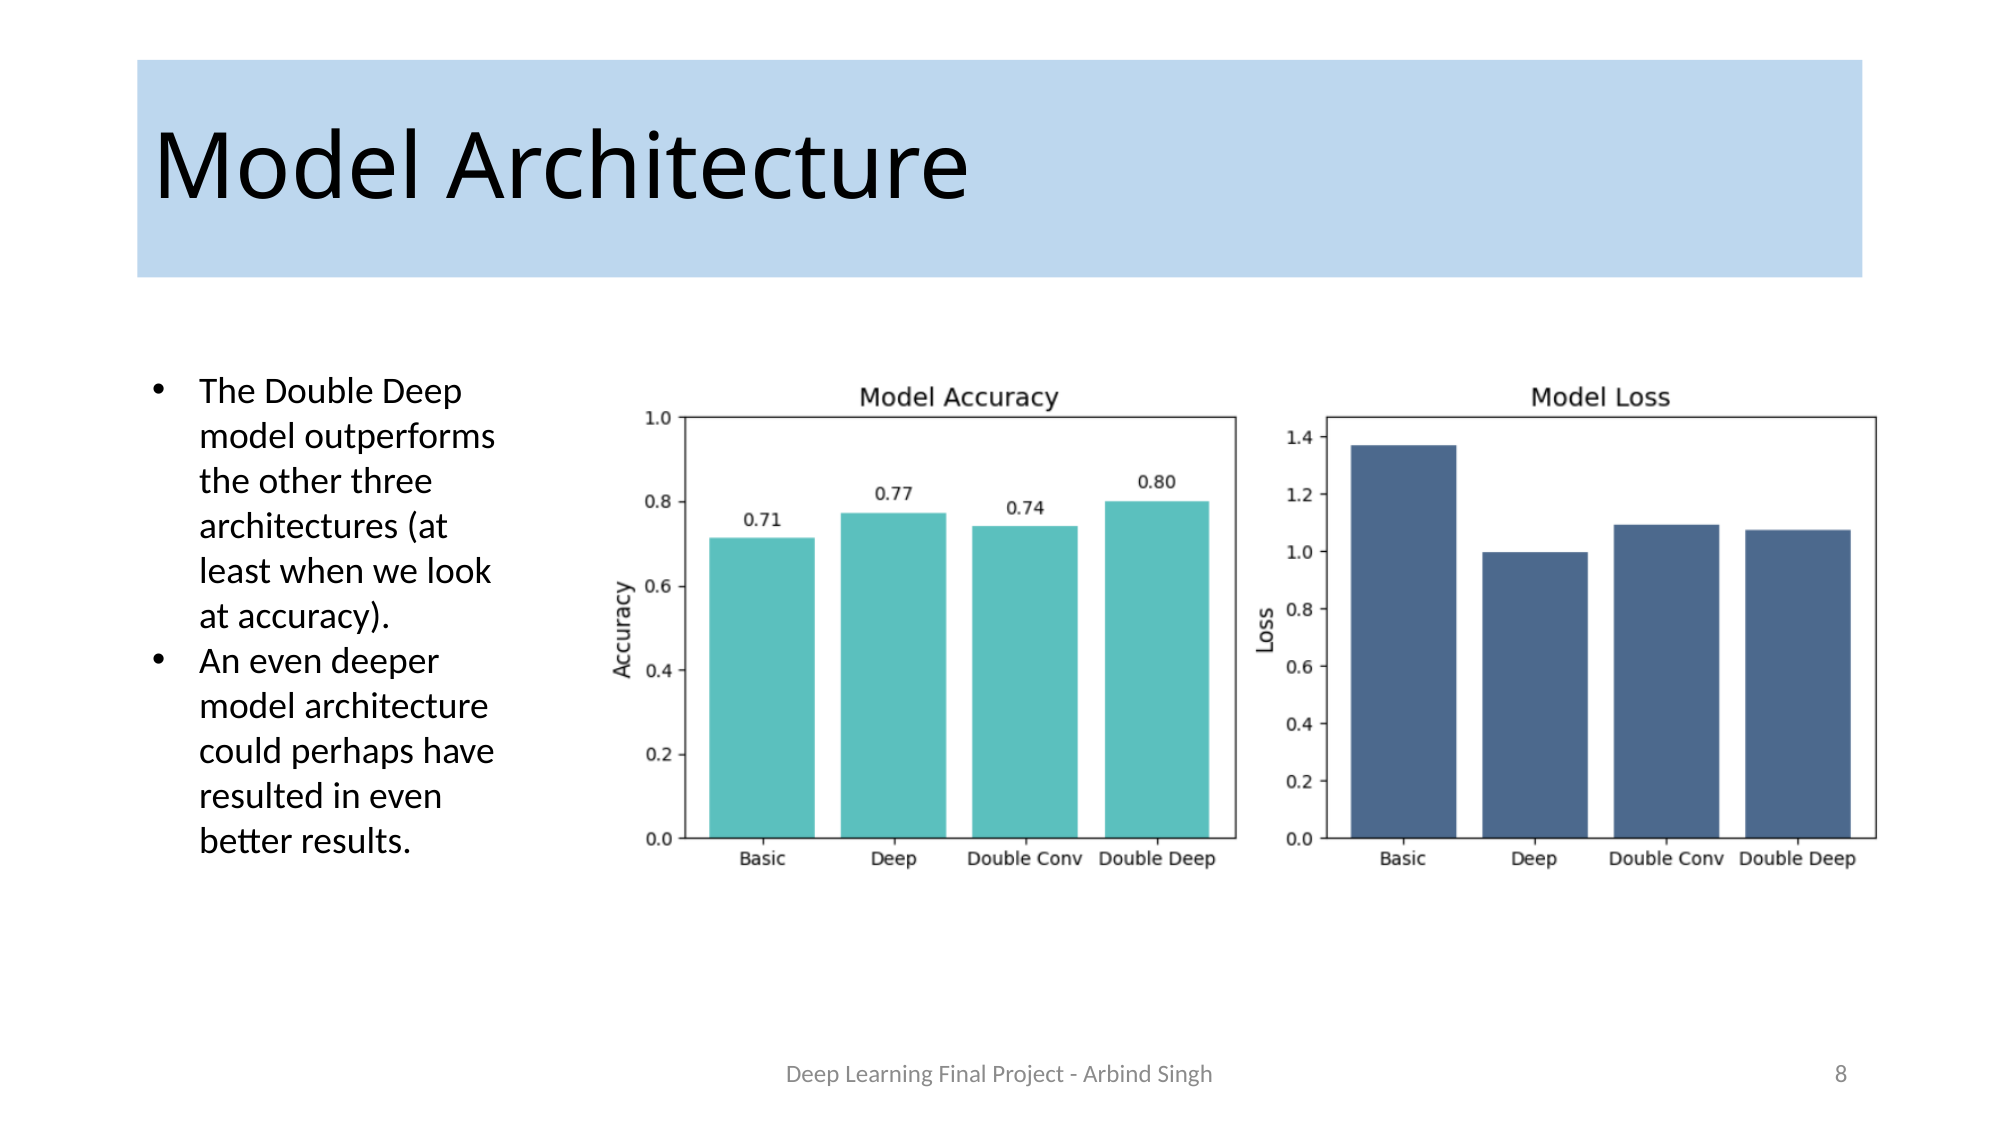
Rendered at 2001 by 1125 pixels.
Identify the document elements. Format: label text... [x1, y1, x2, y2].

footer Deep Learning Final Project - Arbind Singh [662, 1042, 1338, 1103]
title Model Architecture [137, 59, 1863, 278]
picture [591, 377, 1910, 874]
text_box The Double Deep model outperforms the other three architectures (at least when we look at accuracy). An even deeper model architecture could perhaps have resulted in even better results. [137, 358, 541, 869]
slide_number 8 [1412, 1042, 1863, 1103]
